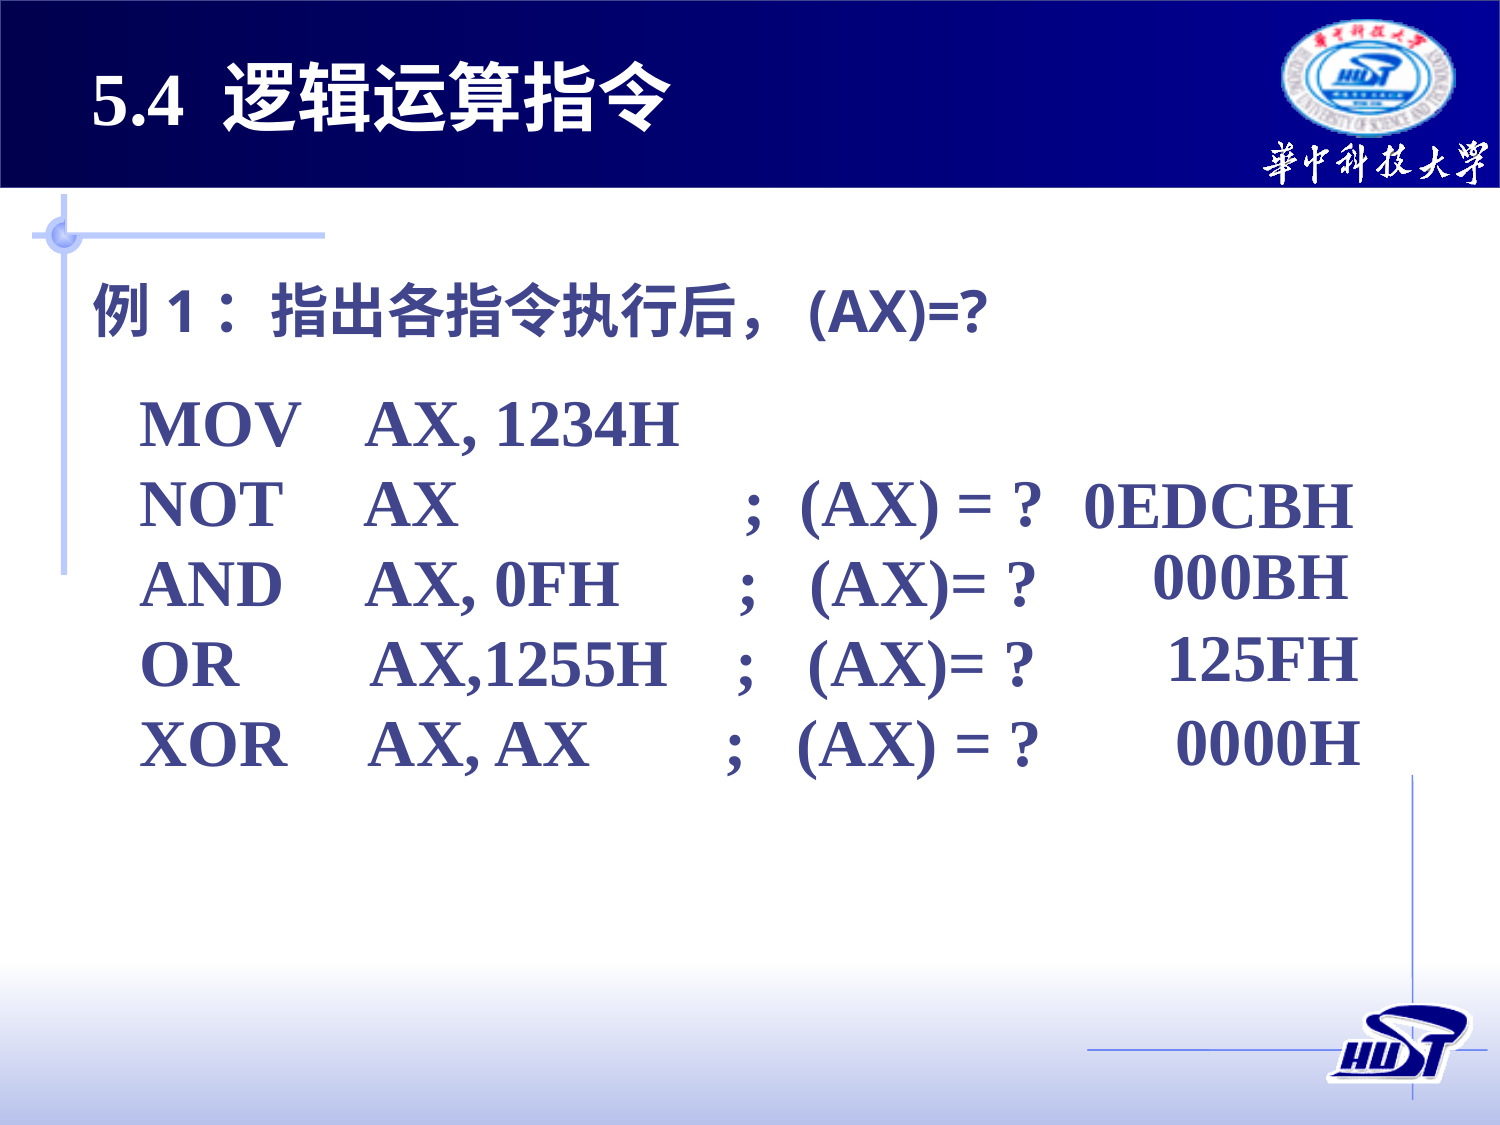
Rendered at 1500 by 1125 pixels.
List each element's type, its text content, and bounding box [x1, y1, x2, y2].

text_box 125FH [1151, 607, 1375, 703]
text_box 例1：指出各指令执行后，(AX)=? [78, 267, 1004, 352]
text_box 5.4 逻辑运算指令 [76, 42, 940, 148]
text_box 000BH [1137, 525, 1365, 621]
picture [1262, 140, 1488, 185]
picture [1281, 19, 1456, 138]
text_box 0EDCBH [1069, 454, 1370, 549]
text_box 0000H [1160, 691, 1377, 786]
text_box MOV AX, 1234H NOT AX ; (AX) = ? AND AX, 0FH ; (AX)= ? OR AX,1255H ; (AX)= ? XOR AX, AX ; (AX) = ? [125, 372, 1062, 787]
